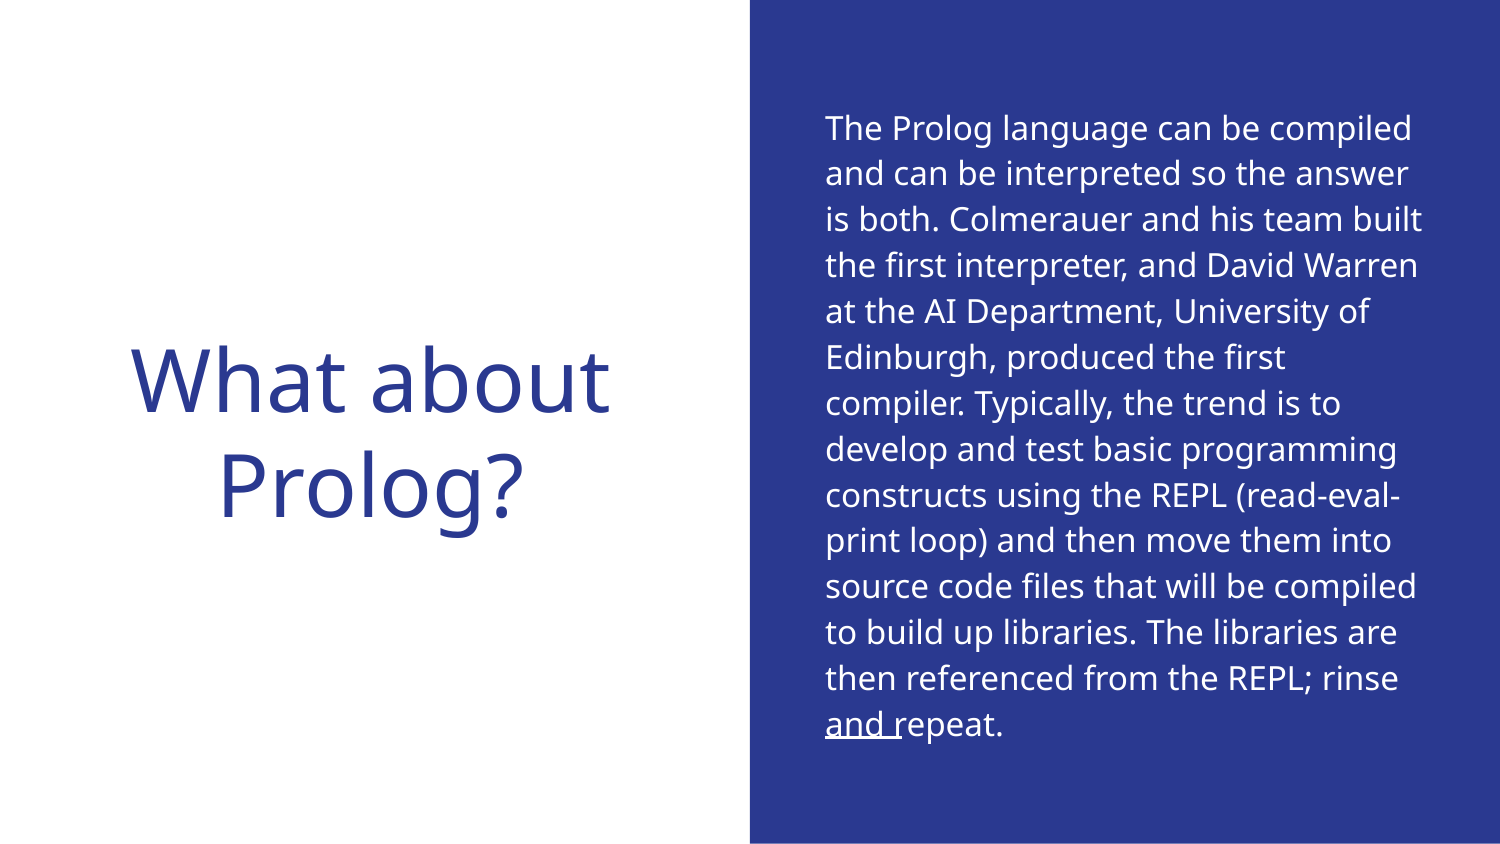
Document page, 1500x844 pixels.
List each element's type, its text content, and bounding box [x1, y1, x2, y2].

title What about Prolog? [38, 293, 703, 551]
list The Prolog language can be compiled and can be interpreted so the answer is both. Colmerauer and his team built the first interpreter, and David Warren at the AI Department, University of Edinburgh, produced the first compiler. Typically, the trend is to develop and test basic programming constructs using the REPL (read-eval-print loop) and then move them into source code files that will be compiled to build up libraries. The libraries are then referenced from the REPL; rinse and repeat. [810, 118, 1440, 725]
